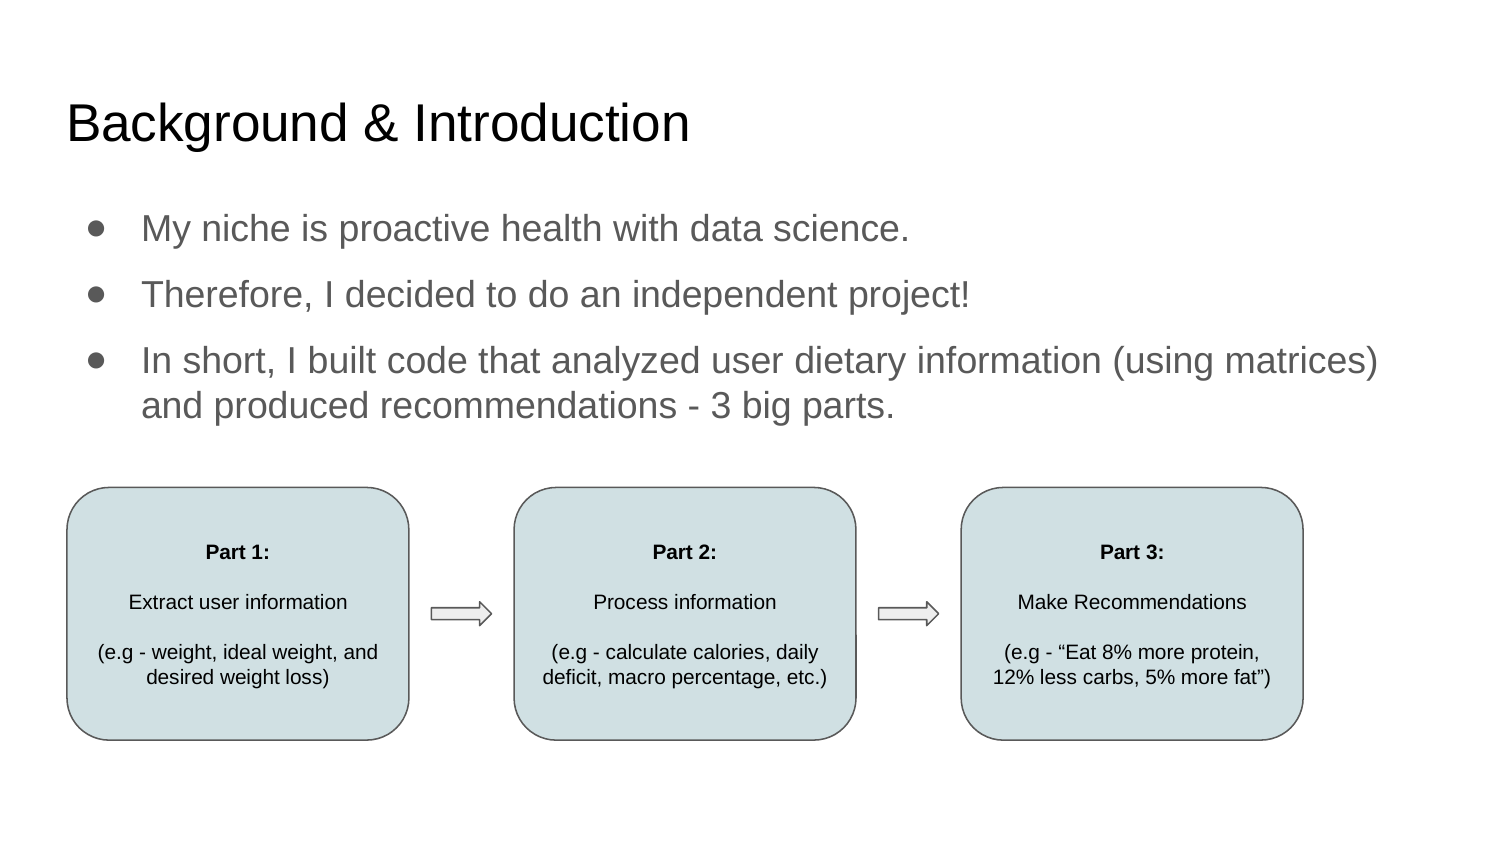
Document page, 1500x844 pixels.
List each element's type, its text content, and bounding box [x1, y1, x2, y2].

title Background & Introduction [51, 72, 1449, 167]
text_box [431, 601, 492, 626]
text_box Part 1: Extract user information (e.g - weight, ideal weight, and desired weight loss) [66, 487, 409, 741]
text_box [878, 601, 939, 626]
text_box Part 2: Process information (e.g - calculate calories, daily deficit, macro percentage, etc.) [514, 487, 857, 741]
list My niche is proactive health with data science. Therefore, I decided to do an independent project! In short, I built code that analyzed user dietary information (using matrices) and produced recommendations - 3 big parts. [51, 189, 1449, 466]
text_box Part 3: Make Recommendations (e.g - “Eat 8% more protein, 12% less carbs, 5% more fat”) [961, 487, 1304, 741]
